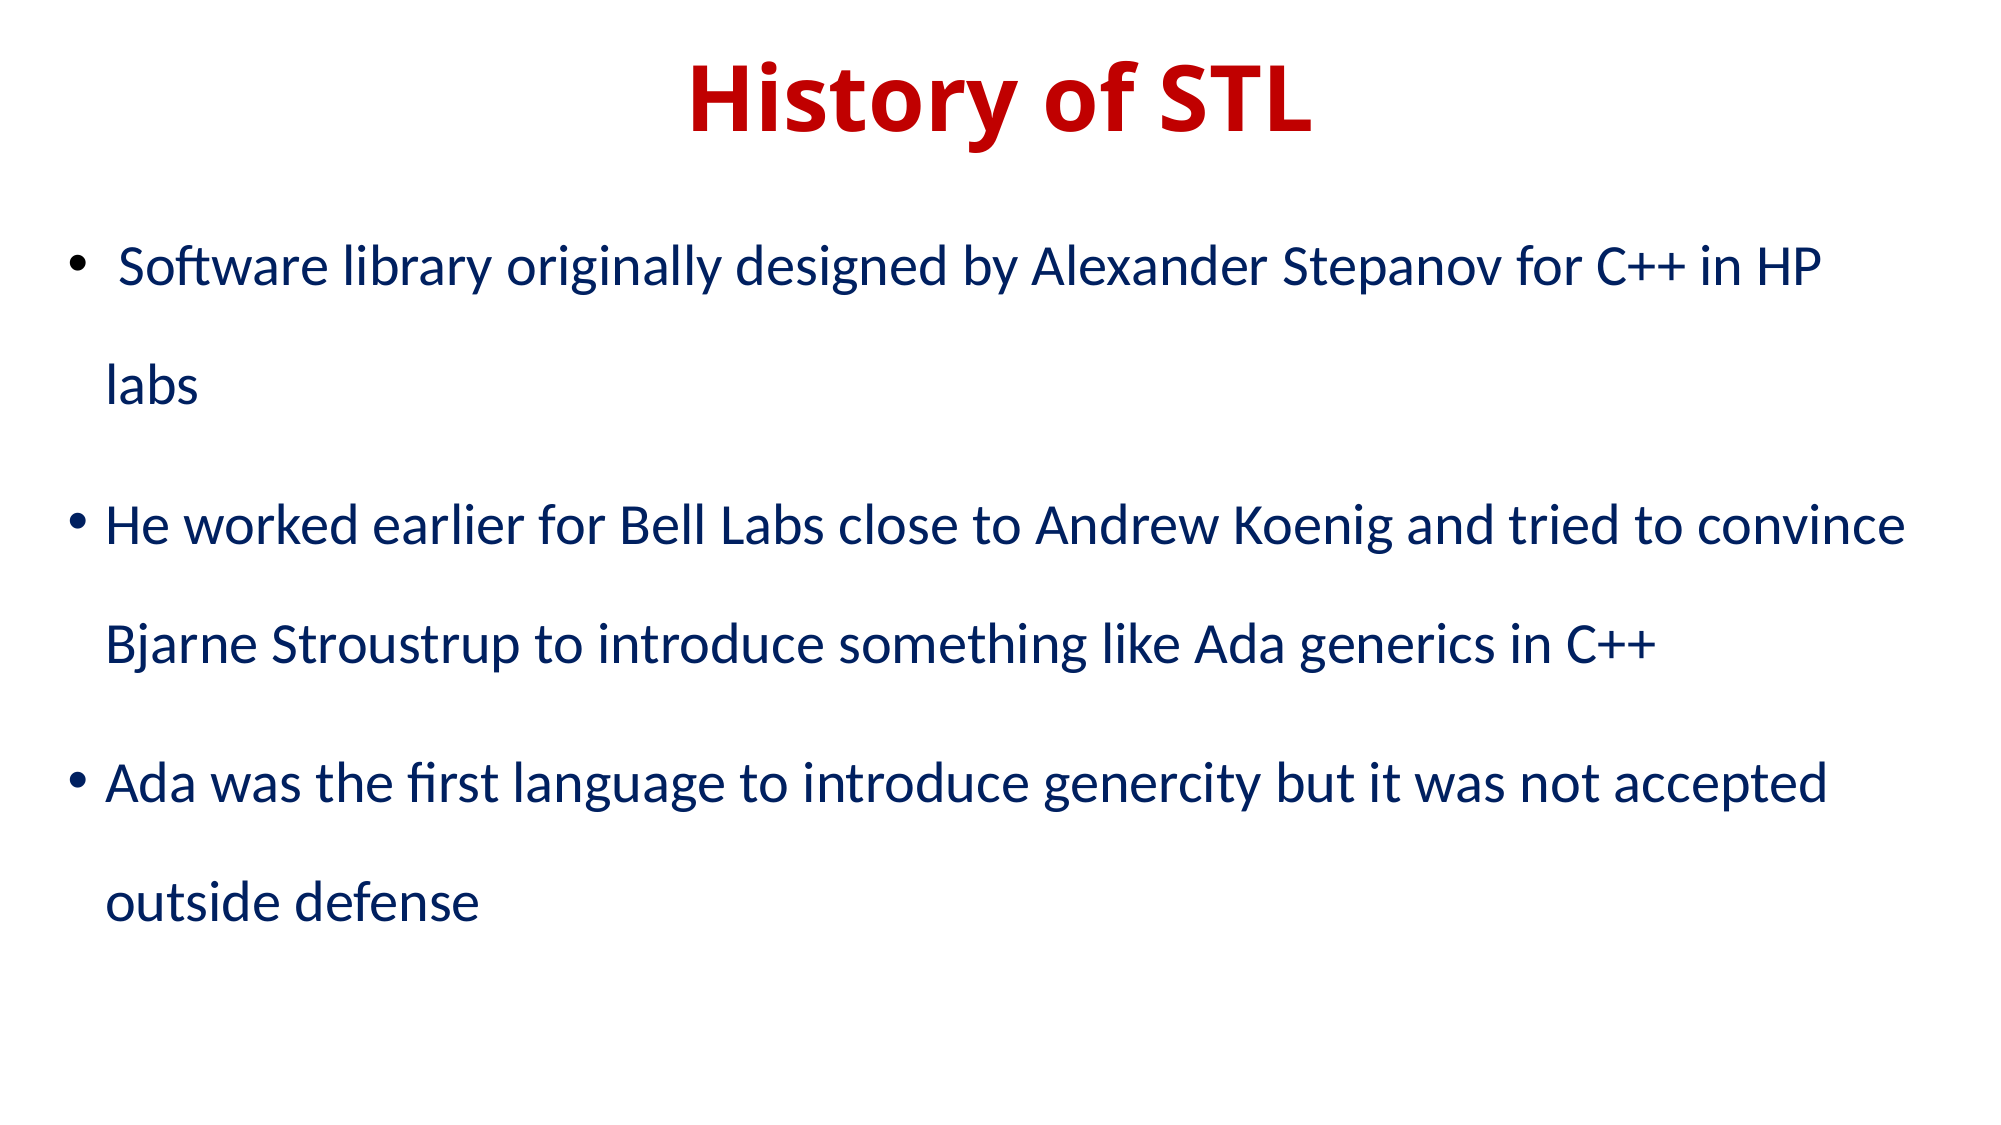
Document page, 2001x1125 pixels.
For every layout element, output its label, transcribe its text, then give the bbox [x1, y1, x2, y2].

title History of STL [137, 32, 1863, 170]
list Software library originally designed by Alexander Stepanov for C++ in HP labs He worked earlier for Bell Labs close to Andrew Koenig and tried to convince Bjarne Stroustrup to introduce something like Ada generics in C++ Ada was the first language to introduce genercity but it was not accepted outside defense [52, 170, 1928, 1014]
